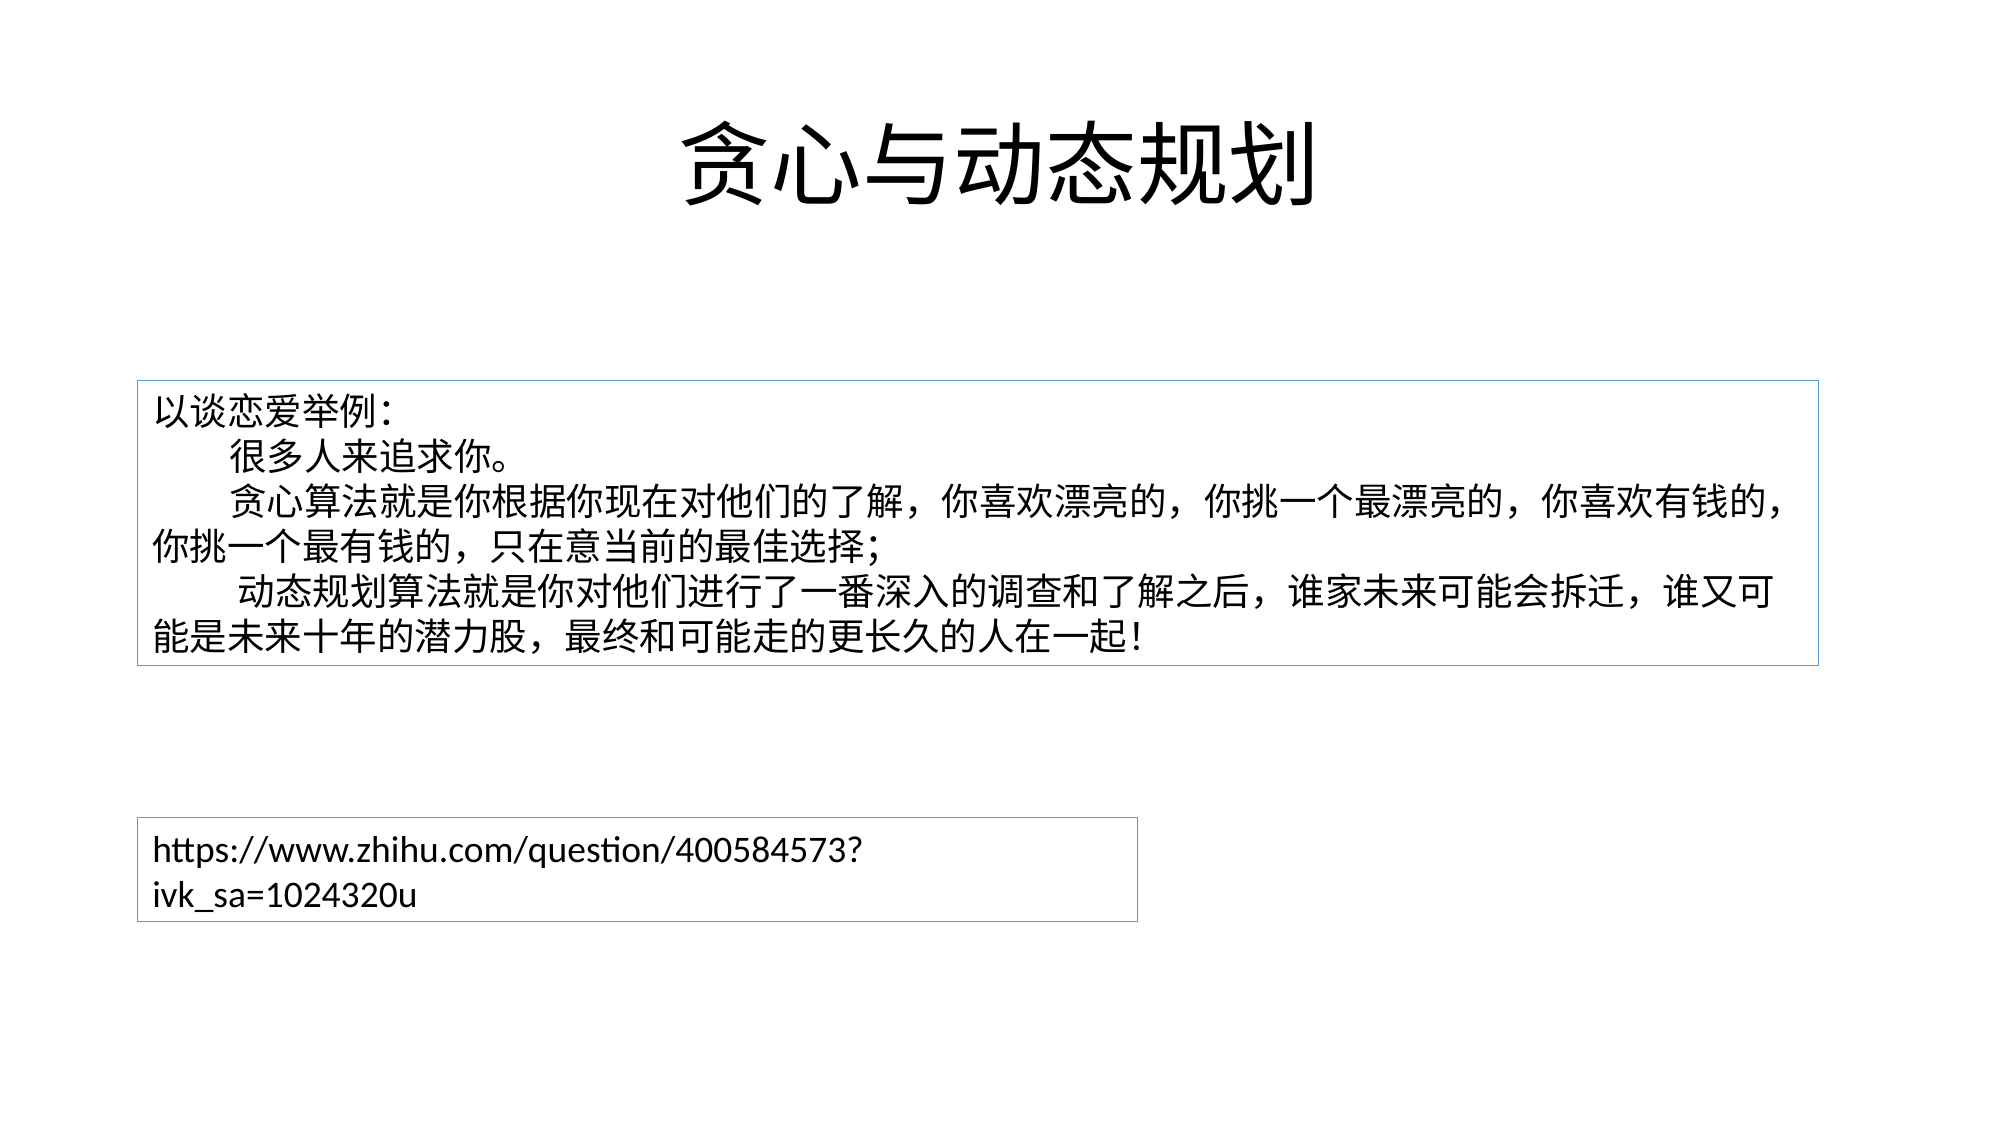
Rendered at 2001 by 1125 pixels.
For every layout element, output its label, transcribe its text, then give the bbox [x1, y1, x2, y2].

text_box 以谈恋爱举例： 很多人来追求你。 贪心算法就是你根据你现在对他们的了解，你喜欢漂亮的，你挑一个最漂亮的，你喜欢有钱的，你挑一个最有钱的，只在意当前的最佳选择； 动态规划算法就是你对他们进行了一番深入的调查和了解之后，谁家未来可能会拆迁，谁又可能是未来十年的潜力股，最终和可能走的更长久的人在一起！ [137, 380, 1819, 666]
text_box https://www.zhihu.com/question/400584573?ivk_sa=1024320u [137, 817, 1138, 922]
title 贪心与动态规划 [137, 59, 1863, 278]
